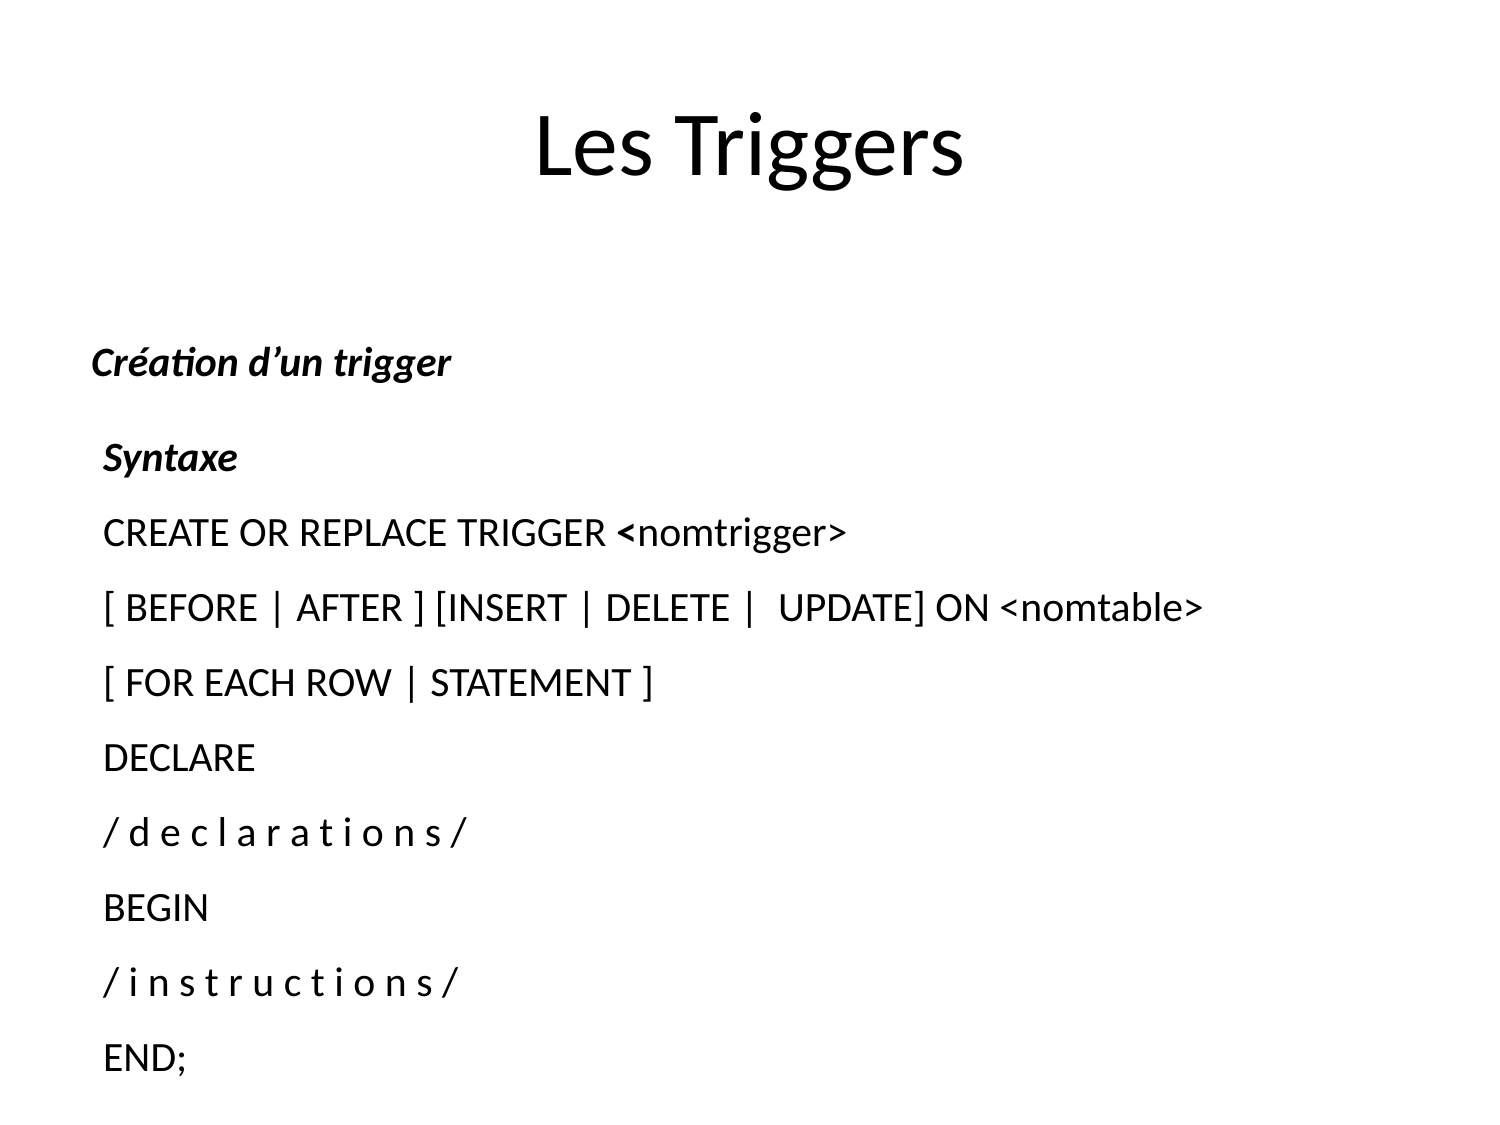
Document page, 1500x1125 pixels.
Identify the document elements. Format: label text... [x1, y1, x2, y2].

text_box Syntaxe CREATE OR REPLACE TRIGGER <nomtrigger> [ BEFORE | AFTER ] [INSERT | DELETE | UPDATE] ON <nomtable> [ FOR EACH ROW | STATEMENT ] DECLARE / d e c l a r a t i o n s / BEGIN / i n s t r u c t i o n s / END; [88, 397, 1400, 1087]
text_box Création d’un trigger [76, 302, 538, 393]
title Les Triggers [75, 45, 1425, 233]
